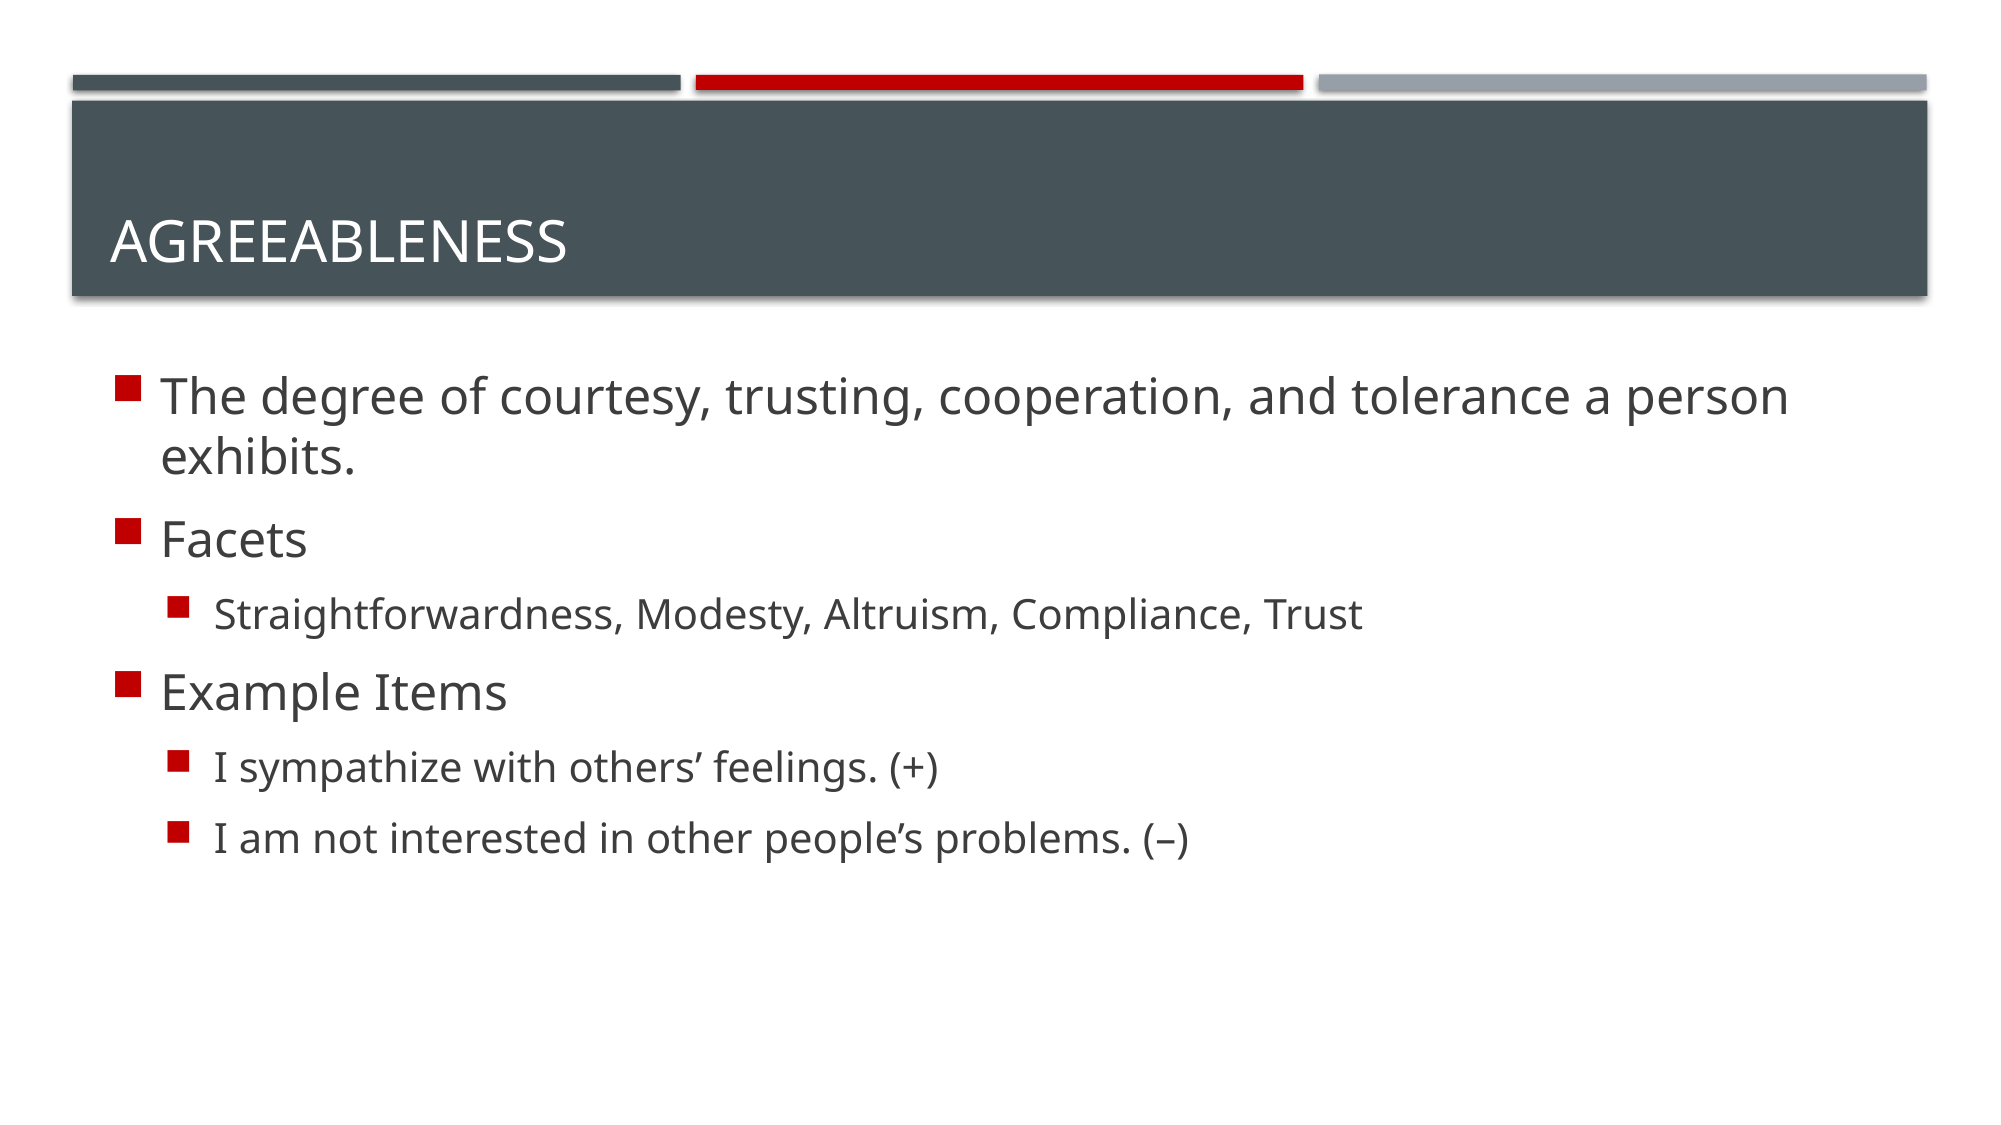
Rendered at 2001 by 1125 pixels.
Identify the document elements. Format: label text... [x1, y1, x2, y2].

title Agreeableness [95, 115, 1905, 282]
list The degree of courtesy, trusting, cooperation, and tolerance a person exhibits. Facets Straightforwardness, Modesty, Altruism, Compliance, Trust Example Items I sympathize with others’ feelings. (+) I am not interested in other people’s problems. (–) [95, 357, 1905, 962]
